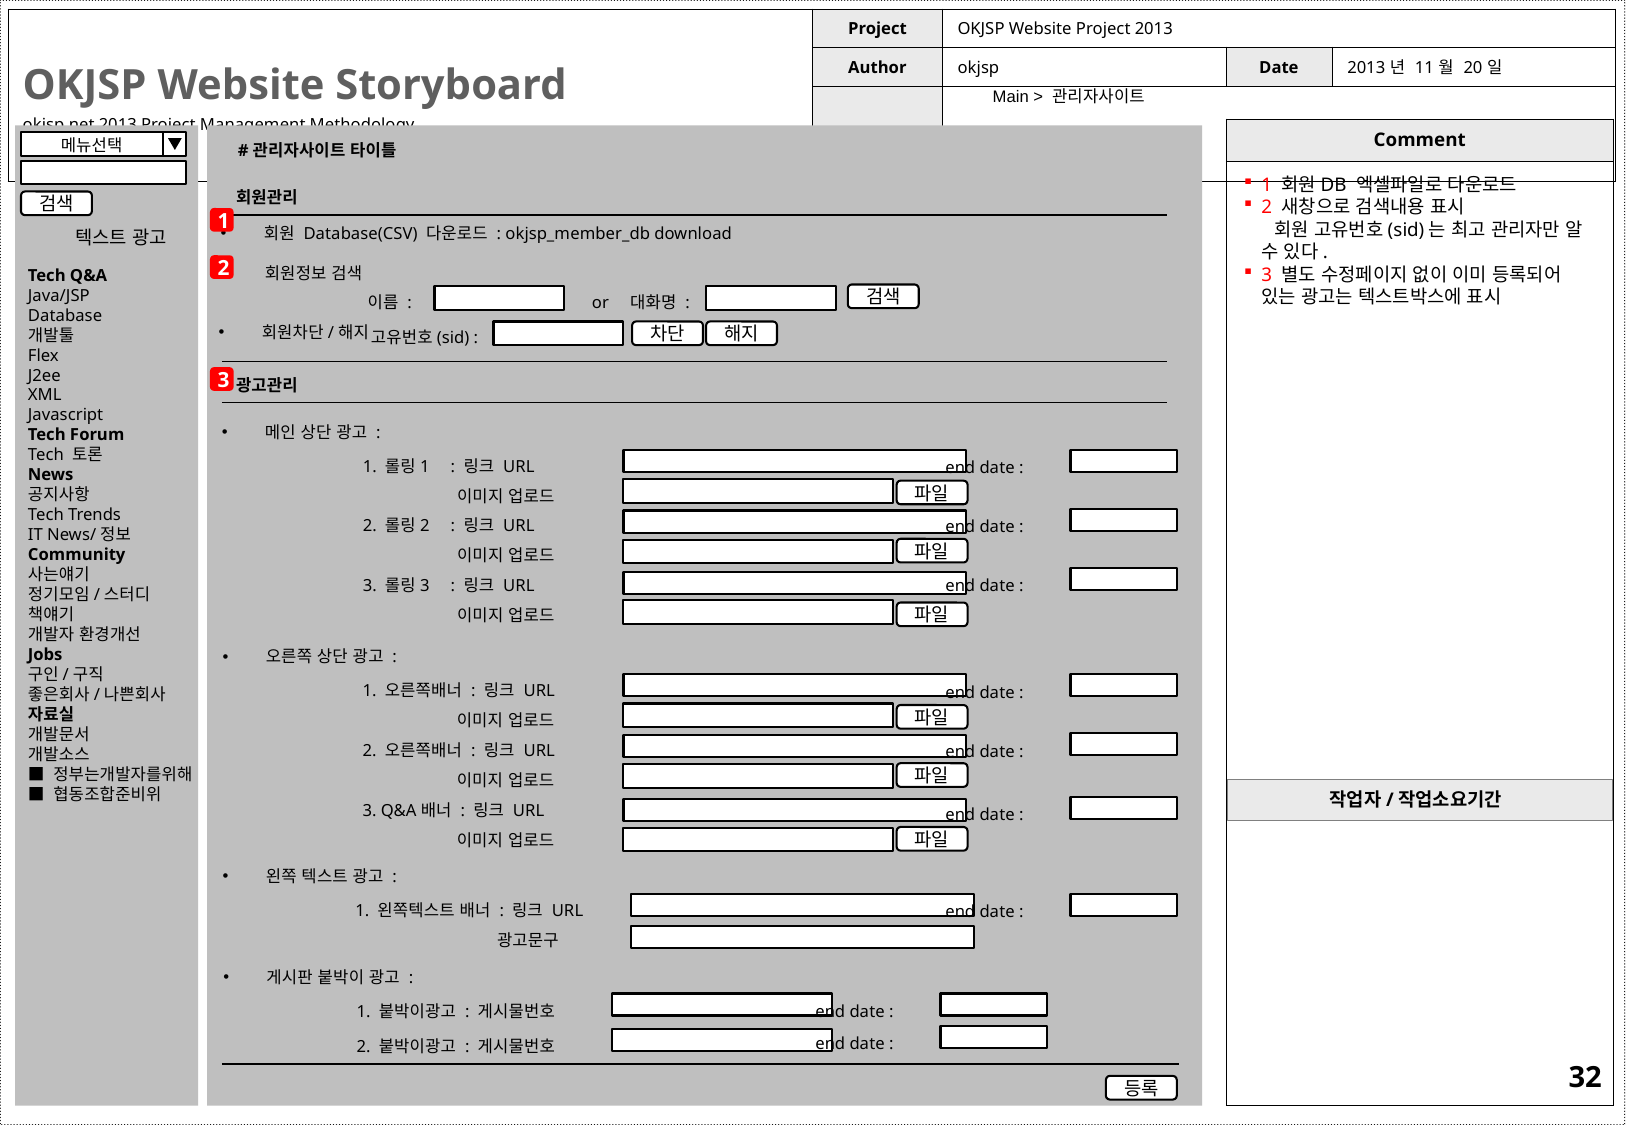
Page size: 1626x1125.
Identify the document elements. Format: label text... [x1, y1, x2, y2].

text_box [1068, 795, 1179, 821]
text_box 오른쪽 상단 광고 : [207, 638, 412, 674]
text_box end date : [930, 664, 1118, 709]
text_box 게시판 붙박이 광고 : [208, 959, 428, 995]
text_box 1. 오른쪽배너 : 링크 URL 이미지 업로드 2. 오른쪽배너 : 링크 URL 이미지 업로드 3. Q&A배너 : 링크 URL 이미지 업로드 [347, 662, 645, 857]
text_box [13, 123, 200, 257]
text_box Tech Q&A Java/JSP Database 개발툴 Flex J2ee XML Javascript Tech Forum Tech 토론 News 공지사항 Tech Trends IT News/정보 Community 사는얘기 정기모임/스터디 책얘기 개발자 환경개선 Jobs 구인/구직 좋은회사/나쁜회사 자료실 개발문서 개발소스 ■ 정부는개발자를위해 ■ 협동조합준비위 [13, 257, 208, 811]
text_box 차단 [629, 319, 704, 348]
text_box 검색 [845, 282, 921, 311]
text_box [498, 319, 625, 347]
text_box end date : [930, 883, 1118, 929]
text_box 파일 [894, 761, 970, 789]
text_box 1. 붙박이광고 : 게시물번호 [341, 983, 645, 1018]
text_box [621, 598, 895, 626]
text_box [432, 284, 566, 312]
text_box end date : [800, 983, 988, 1015]
text_box [1068, 448, 1179, 474]
text_box [1068, 672, 1179, 698]
text_box [621, 826, 895, 854]
text_box 광고관리 [221, 369, 314, 402]
text_box [13, 811, 200, 1108]
text_box 1. 왼쪽텍스트 배너 : 링크 URL 광고문구 [340, 882, 674, 957]
text_box #관리자사이트 타이틀 [223, 132, 412, 168]
text_box 1. 롤링1 : 링크 URL 이미지 업로드 2. 롤링2 : 링크 URL 이미지 업로드 3. 롤링3 : 링크 URL 이미지 업로드 [348, 438, 645, 633]
text_box 텍스트 광고 [60, 218, 182, 256]
text_box [645, 448, 930, 474]
text_box [1068, 892, 1179, 918]
text_box 회원 Database(CSV) 다운로드 : okjsp_member_db download 회원정보 검색 [205, 215, 748, 290]
text_box [610, 1027, 800, 1053]
text_box 파일 [894, 478, 970, 507]
text_box [938, 991, 1049, 1018]
text_box [621, 797, 930, 823]
text_box 회원차단/해지 [203, 314, 356, 350]
text_box 1 [207, 205, 236, 234]
text_box [629, 924, 976, 950]
text_box 해지 [703, 319, 780, 348]
text_box 메인 상단 광고 : [207, 414, 396, 450]
text_box 회원관리 [221, 179, 314, 214]
text_box [205, 123, 1204, 1108]
text_box 파일 [894, 600, 970, 629]
text_box [621, 508, 930, 535]
text_box 1 회원DB 엑셀파일로 다운로드 2 새창으로 검색내용 표시 회원 고유번호(sid)는 최고 관리자만 알 수 있다. 3 별도 수정페이지 없이 이미 등록되어 있는 광고는 텍스트박스에 표시 [1226, 160, 1604, 316]
text_box end date : [800, 1015, 988, 1061]
text_box 파일 [894, 702, 970, 731]
text_box end date : [930, 786, 1118, 832]
text_box 등록 [1103, 1073, 1179, 1102]
text_box end date : [930, 723, 1118, 768]
text_box [704, 284, 838, 312]
text_box [19, 164, 188, 186]
text_box 3 [207, 365, 236, 393]
text_box 검색 [18, 189, 94, 218]
slide_number 31 [1237, 1051, 1618, 1125]
text_box 파일 [894, 536, 970, 565]
text_box 이름 : [352, 274, 431, 314]
text_box [621, 477, 895, 505]
text_box 파일 [894, 824, 970, 853]
text_box [1068, 507, 1179, 533]
text_box end date : [930, 557, 1118, 603]
text_box [621, 538, 895, 565]
text_box [1068, 731, 1179, 758]
text_box [938, 1024, 1049, 1050]
text_box 2 [207, 253, 236, 282]
text_box or 대화명 : [577, 274, 705, 319]
text_box [621, 701, 895, 729]
text_box Main > 관리자사이트 [977, 78, 1593, 113]
text_box [645, 672, 930, 698]
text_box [20, 132, 187, 157]
text_box 2. 붙박이광고 : 게시물번호 [341, 1018, 645, 1063]
text_box [674, 892, 930, 918]
text_box 고유번호(sid) : [356, 309, 498, 355]
text_box 왼쪽 텍스트 광고 : [207, 858, 412, 894]
text_box end date : [930, 439, 1118, 485]
text_box [621, 570, 930, 596]
text_box [1068, 566, 1179, 592]
text_box end date : [930, 498, 1118, 544]
text_box [621, 733, 930, 759]
text_box [610, 991, 800, 1018]
text_box [621, 762, 895, 790]
